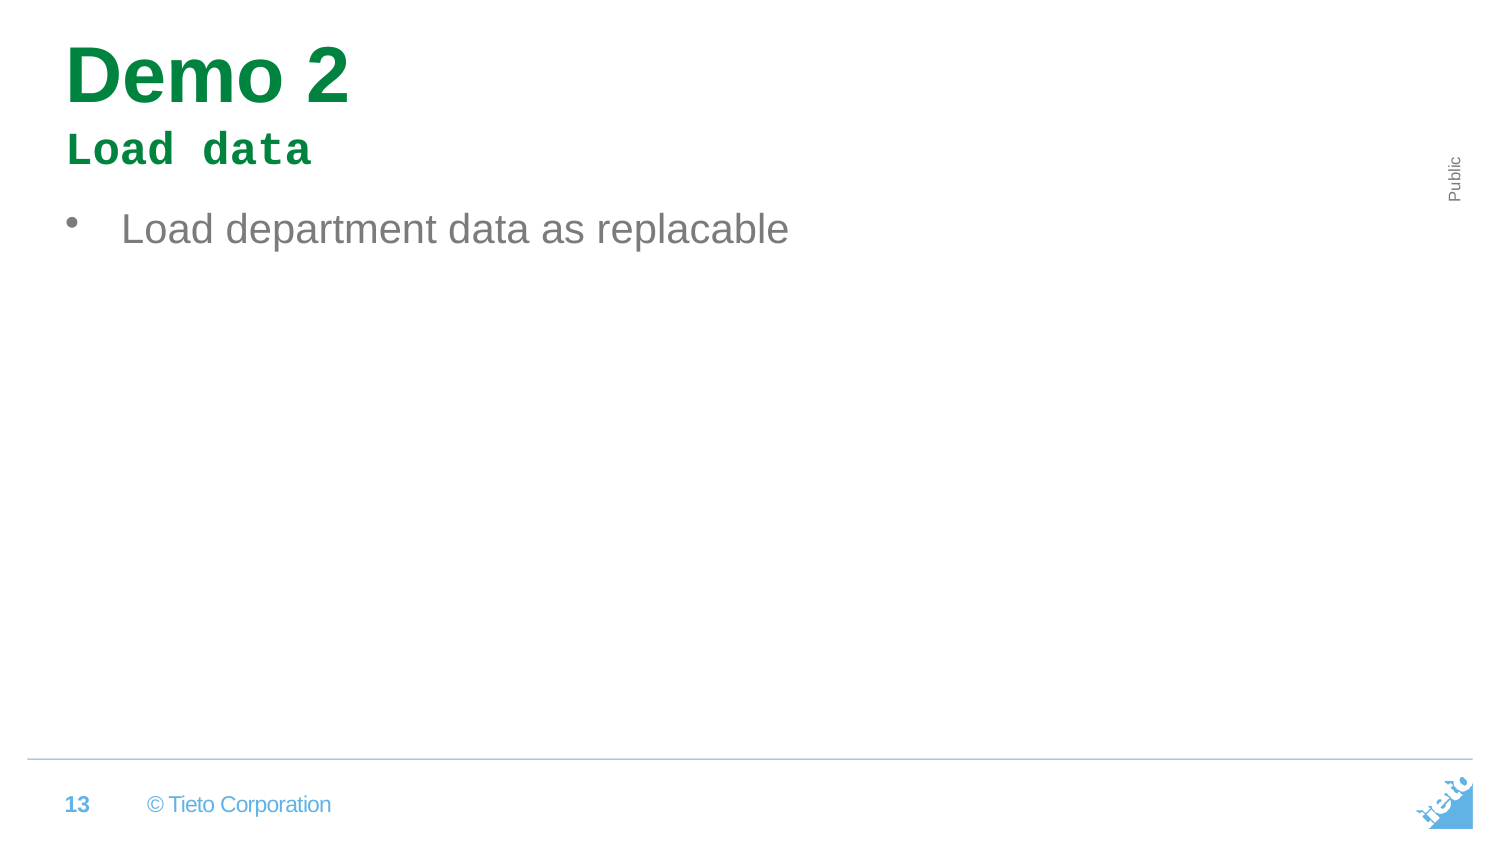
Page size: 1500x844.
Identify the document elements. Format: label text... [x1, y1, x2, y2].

list Load department data as replacable [64, 207, 1416, 718]
picture [1416, 777, 1473, 829]
title Demo 2 Load data [64, 23, 1416, 190]
slide_number 13 [64, 791, 124, 817]
